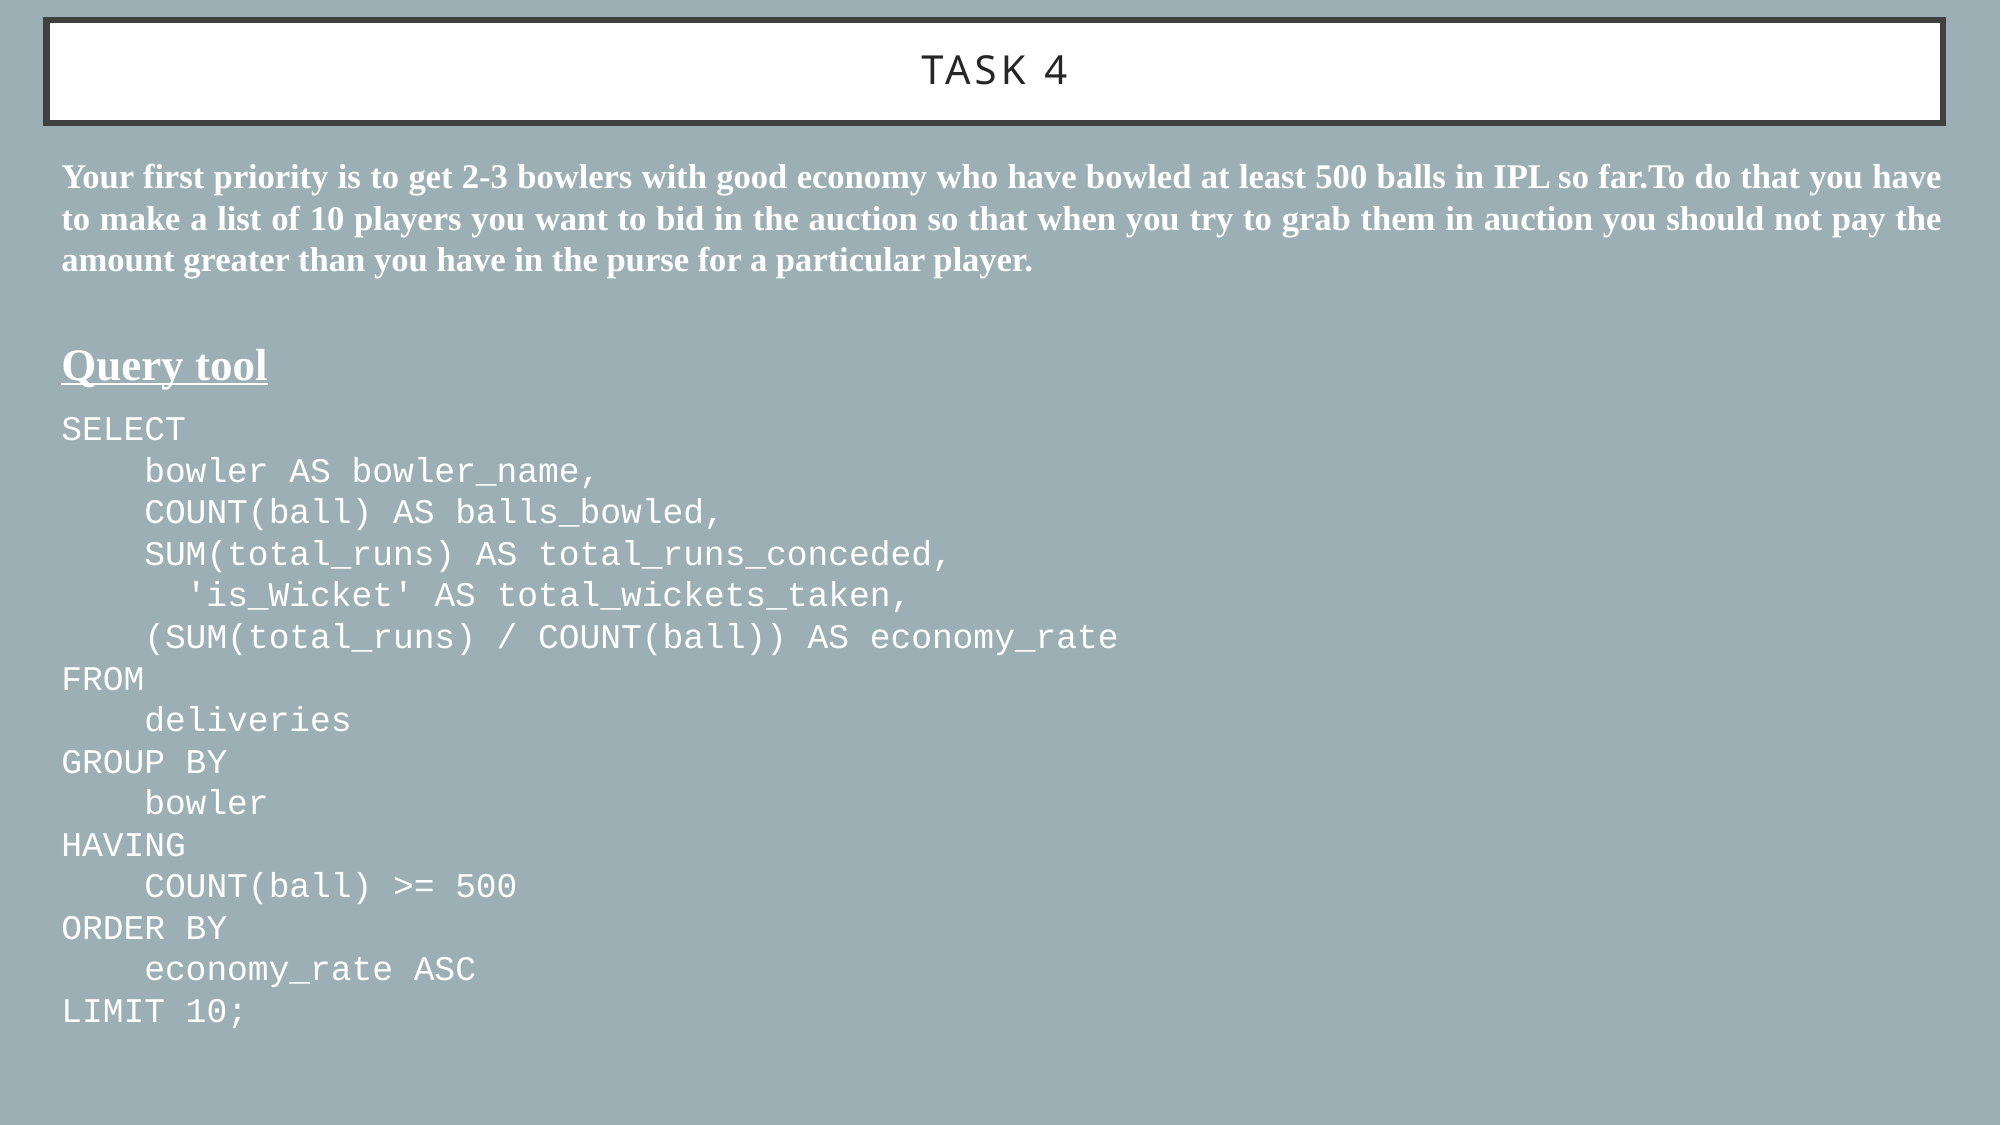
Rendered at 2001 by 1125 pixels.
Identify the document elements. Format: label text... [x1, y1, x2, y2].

title Task 4 [43, 17, 1946, 126]
subtitle Your first priority is to get 2-3 bowlers with good economy who have bowled at least 500 balls in IPL so far.To do that you have to make a list of 10 players you want to bid in the auction so that when you try to grab them in auction you should not pay the amount greater than you have in the purse for a particular player. Query tool SELECT bowler AS bowler_name, COUNT(ball) AS balls_bowled, SUM(total_runs) AS total_runs_conceded, 'is_Wicket' AS total_wickets_taken, (SUM(total_runs) / COUNT(ball)) AS economy_rate FROM deliveries GROUP BY bowler HAVING COUNT(ball) >= 500 ORDER BY economy_rate ASC LIMIT 10; [46, 146, 1958, 1088]
